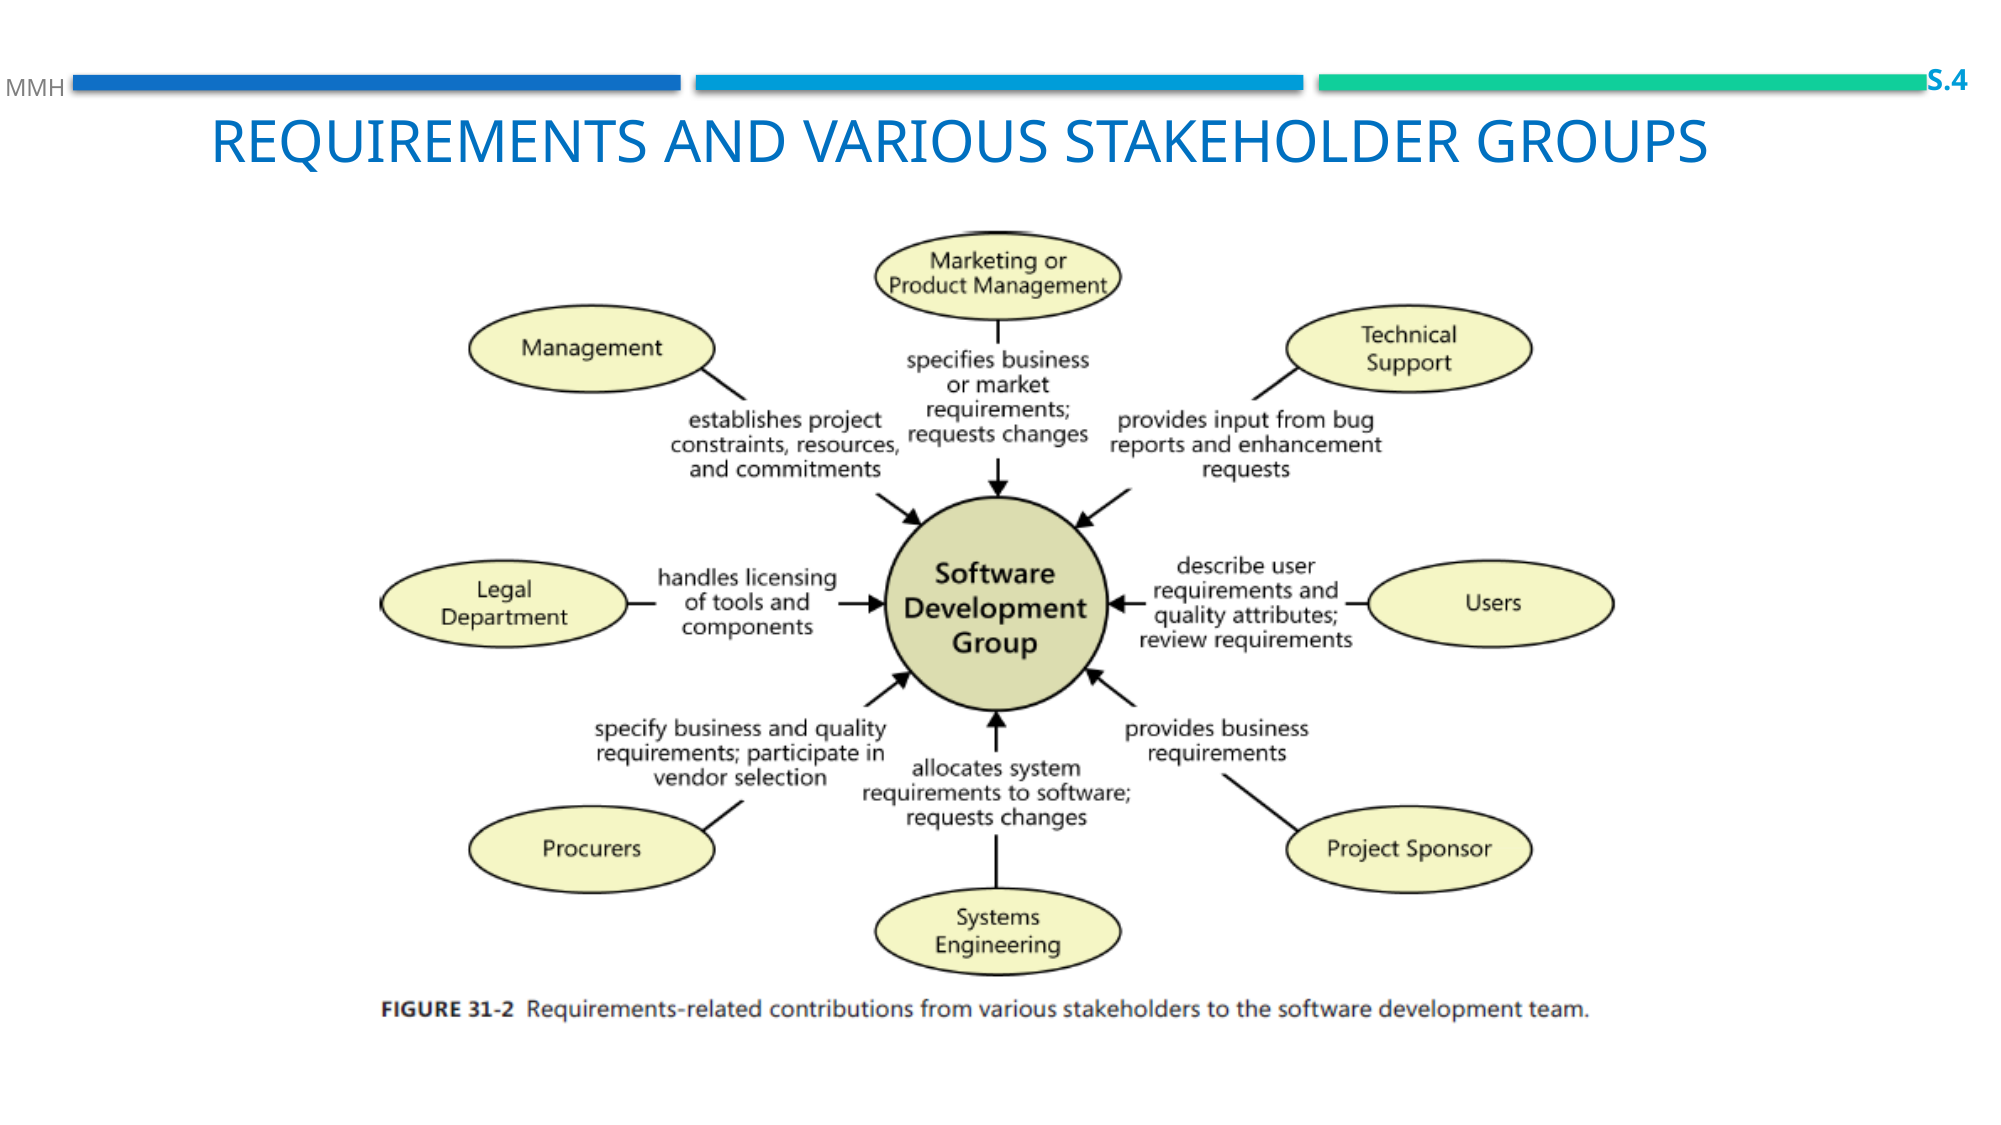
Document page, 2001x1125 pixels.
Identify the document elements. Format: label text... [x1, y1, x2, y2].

text_box S.4 [1903, 65, 1984, 97]
title Requirements and various stakeholder groups [55, 93, 1865, 182]
picture [330, 227, 1631, 1037]
text_box MMH [0, 64, 83, 110]
